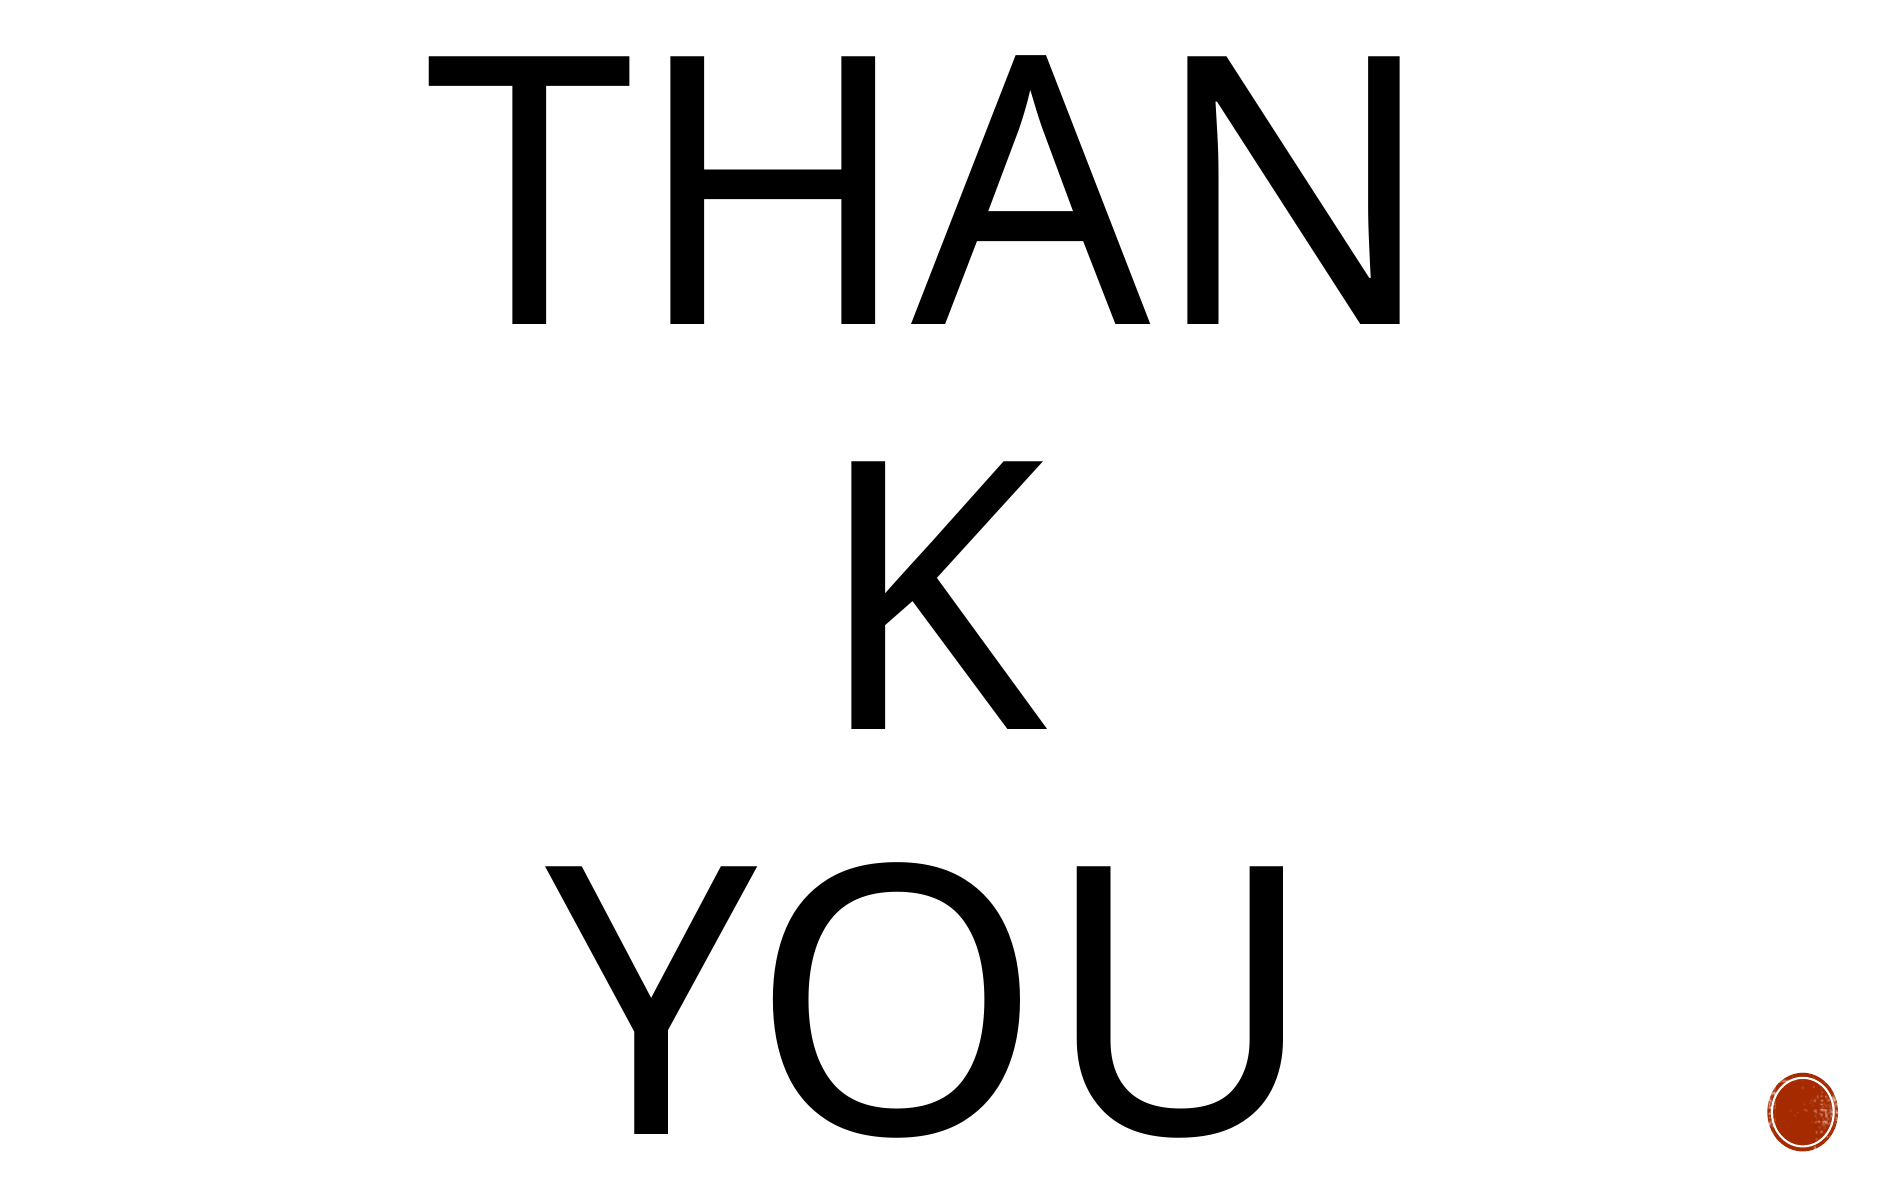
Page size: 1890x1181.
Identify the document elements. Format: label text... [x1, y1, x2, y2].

title Thank you [407, 249, 1456, 966]
